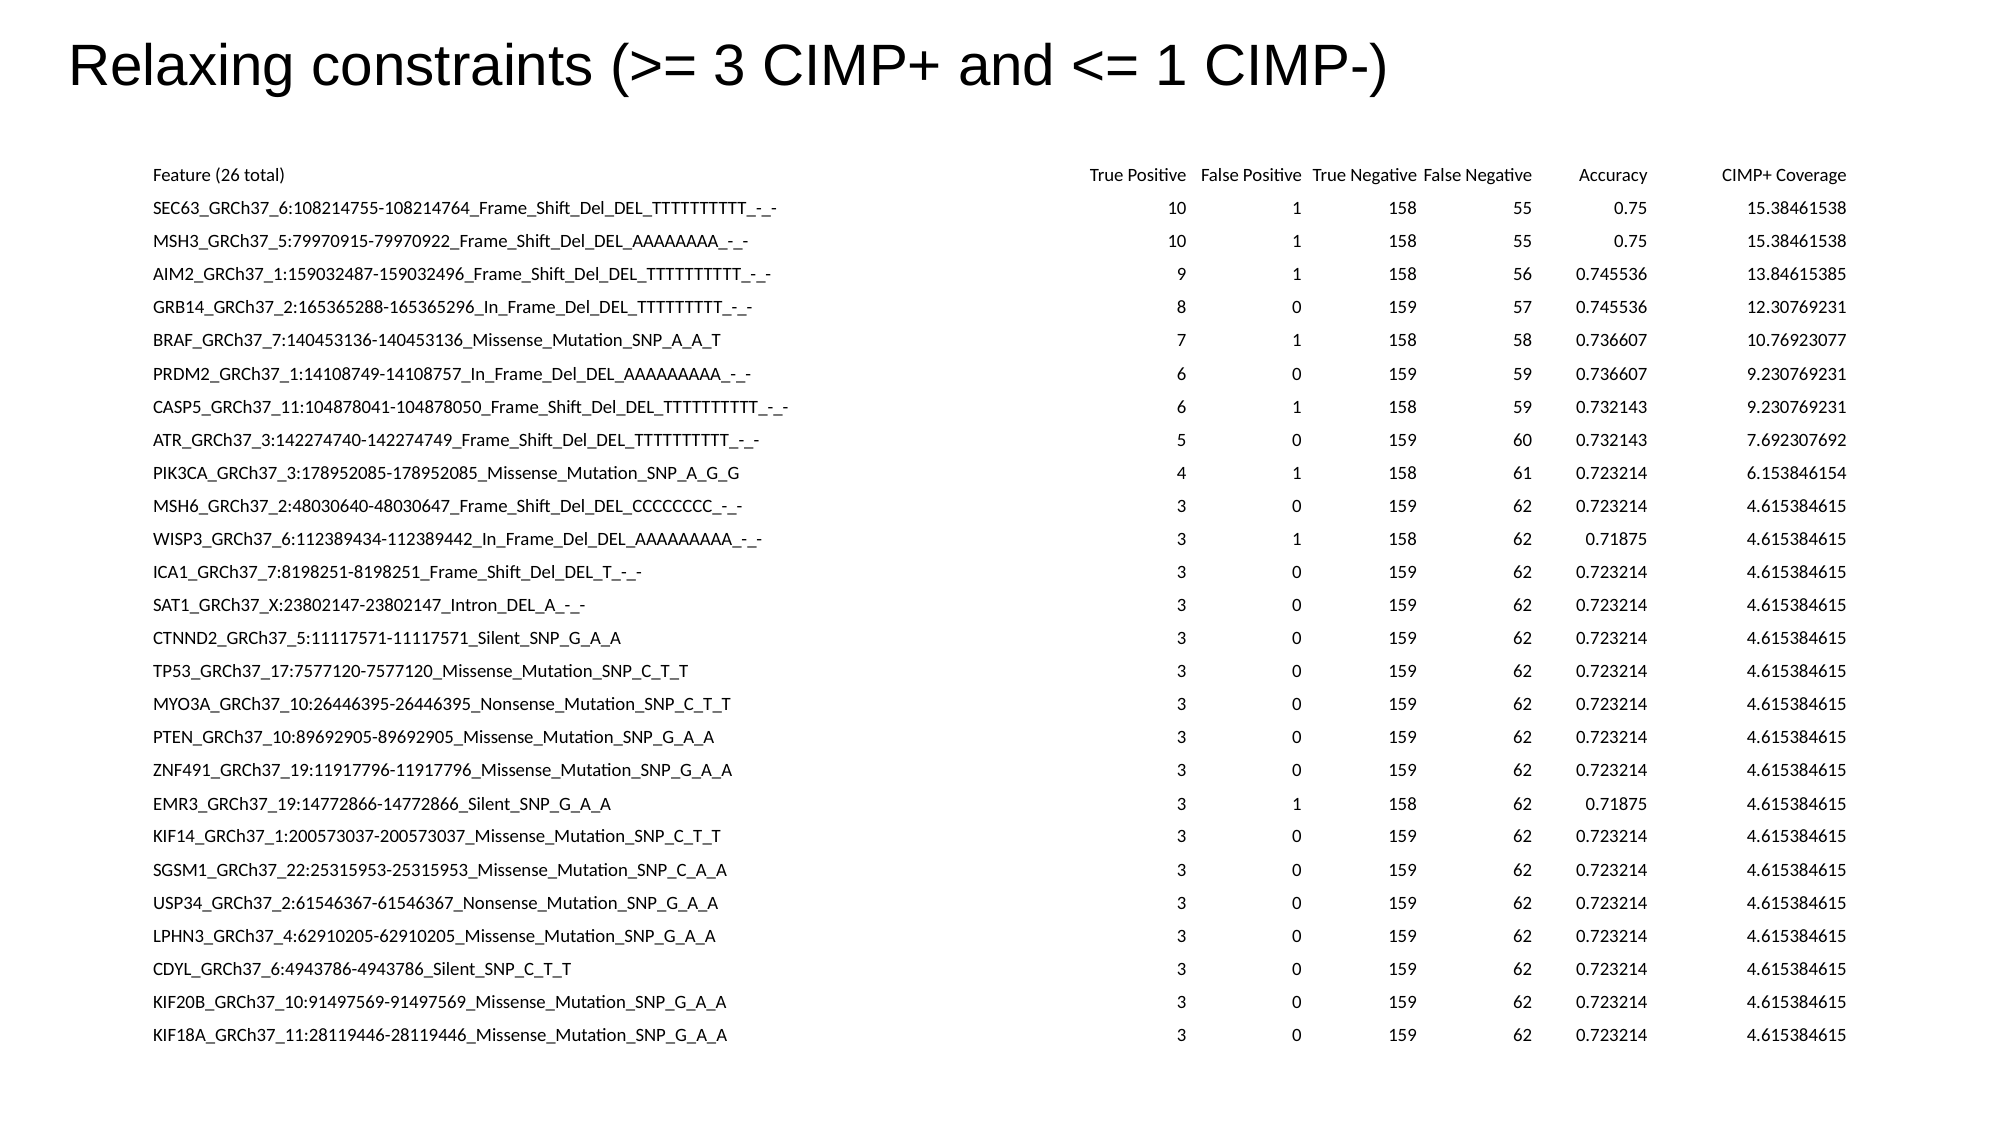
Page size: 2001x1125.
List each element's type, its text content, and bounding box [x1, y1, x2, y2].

table_cell 0.723214 [1533, 1013, 1648, 1046]
table_cell 3 [1072, 649, 1187, 682]
table_cell 15.38461538 [1648, 186, 1847, 219]
table_cell MSH6_GRCh37_2:48030640-48030647_Frame_Shift_Del_DEL_CCCCCCCC_-_- [152, 484, 1072, 517]
table_cell ATR_GRCh37_3:142274740-142274749_Frame_Shift_Del_DEL_TTTTTTTTTT_-_- [152, 418, 1072, 451]
table_cell 8 [1072, 286, 1187, 319]
table_header False Positive [1187, 125, 1302, 186]
table_cell 12.30769231 [1648, 286, 1847, 319]
table_cell 1 [1187, 782, 1302, 815]
table_cell 59 [1418, 352, 1533, 385]
table_cell WISP3_GRCh37_6:112389434-112389442_In_Frame_Del_DEL_AAAAAAAAA_-_- [152, 517, 1072, 550]
table_cell ZNF491_GRCh37_19:11917796-11917796_Missense_Mutation_SNP_G_A_A [152, 749, 1072, 782]
table_cell 159 [1302, 418, 1418, 451]
table_cell 158 [1302, 253, 1418, 286]
table_cell 0.745536 [1533, 253, 1648, 286]
table_cell 159 [1302, 583, 1418, 616]
table_cell 10 [1072, 186, 1187, 219]
table_cell 3 [1072, 1013, 1187, 1046]
table_cell GRB14_GRCh37_2:165365288-165365296_In_Frame_Del_DEL_TTTTTTTTT_-_- [152, 286, 1072, 319]
table_cell 0 [1187, 583, 1302, 616]
table_cell 159 [1302, 682, 1418, 716]
table_cell 0 [1187, 484, 1302, 517]
table_cell SGSM1_GRCh37_22:25315953-25315953_Missense_Mutation_SNP_C_A_A [152, 848, 1072, 881]
table_cell MYO3A_GRCh37_10:26446395-26446395_Nonsense_Mutation_SNP_C_T_T [152, 682, 1072, 716]
table_cell 4.615384615 [1648, 682, 1847, 716]
table_cell 0 [1187, 1013, 1302, 1046]
table_cell 158 [1302, 219, 1418, 253]
table_cell 56 [1418, 253, 1533, 286]
table_cell 4.615384615 [1648, 881, 1847, 914]
table_cell 0.723214 [1533, 848, 1648, 881]
table_cell 62 [1418, 583, 1533, 616]
table_cell KIF18A_GRCh37_11:28119446-28119446_Missense_Mutation_SNP_G_A_A [152, 1013, 1072, 1046]
table_cell 55 [1418, 219, 1533, 253]
table_cell 3 [1072, 484, 1187, 517]
table_cell 158 [1302, 782, 1418, 815]
table_cell 62 [1418, 848, 1533, 881]
table_cell 0.723214 [1533, 649, 1648, 682]
table_cell 62 [1418, 947, 1533, 980]
table_cell 159 [1302, 286, 1418, 319]
table_cell BRAF_GRCh37_7:140453136-140453136_Missense_Mutation_SNP_A_A_T [152, 319, 1072, 352]
table_cell 1 [1187, 517, 1302, 550]
table_cell 62 [1418, 749, 1533, 782]
table_cell SAT1_GRCh37_X:23802147-23802147_Intron_DEL_A_-_- [152, 583, 1072, 616]
table_cell 7 [1072, 319, 1187, 352]
table_cell 0 [1187, 815, 1302, 848]
table_cell 6.153846154 [1648, 451, 1847, 484]
table_cell 0 [1187, 848, 1302, 881]
table_cell CTNND2_GRCh37_5:11117571-11117571_Silent_SNP_G_A_A [152, 616, 1072, 649]
table_cell 4 [1072, 451, 1187, 484]
table_cell 3 [1072, 749, 1187, 782]
table_cell 0 [1187, 914, 1302, 947]
table_cell EMR3_GRCh37_19:14772866-14772866_Silent_SNP_G_A_A [152, 782, 1072, 815]
table_cell 0.745536 [1533, 286, 1648, 319]
table_cell 1 [1187, 219, 1302, 253]
table_cell 0.723214 [1533, 616, 1648, 649]
table_cell 4.615384615 [1648, 484, 1847, 517]
table_cell 0.723214 [1533, 914, 1648, 947]
table_cell 62 [1418, 881, 1533, 914]
table_cell 62 [1418, 550, 1533, 583]
table_cell 3 [1072, 550, 1187, 583]
table_cell 4.615384615 [1648, 815, 1847, 848]
table_cell 0 [1187, 716, 1302, 749]
table_cell CASP5_GRCh37_11:104878041-104878050_Frame_Shift_Del_DEL_TTTTTTTTTT_-_- [152, 385, 1072, 418]
table_cell 62 [1418, 484, 1533, 517]
table_cell 4.615384615 [1648, 848, 1847, 881]
table_cell 62 [1418, 980, 1533, 1013]
table_cell 3 [1072, 517, 1187, 550]
table_cell 159 [1302, 1013, 1418, 1046]
table_cell 10 [1072, 219, 1187, 253]
table_cell 0.75 [1533, 219, 1648, 253]
table_cell 1 [1187, 385, 1302, 418]
table_cell 62 [1418, 682, 1533, 716]
table_cell 0.723214 [1533, 980, 1648, 1013]
table_cell 62 [1418, 782, 1533, 815]
table_header True Positive [1072, 125, 1187, 186]
table_cell 0 [1187, 947, 1302, 980]
table_cell 0 [1187, 352, 1302, 385]
table_cell 5 [1072, 418, 1187, 451]
table_cell 62 [1418, 1013, 1533, 1046]
table_cell 3 [1072, 947, 1187, 980]
table_cell 15.38461538 [1648, 219, 1847, 253]
table_cell 57 [1418, 286, 1533, 319]
table_cell 13.84615385 [1648, 253, 1847, 286]
table_cell 59 [1418, 385, 1533, 418]
table_cell 159 [1302, 716, 1418, 749]
table_cell 4.615384615 [1648, 749, 1847, 782]
table_cell 159 [1302, 352, 1418, 385]
table_cell 6 [1072, 352, 1187, 385]
table_cell 58 [1418, 319, 1533, 352]
table_cell 62 [1418, 815, 1533, 848]
table_cell 3 [1072, 848, 1187, 881]
table_cell 3 [1072, 583, 1187, 616]
table_cell 159 [1302, 947, 1418, 980]
table_cell PRDM2_GRCh37_1:14108749-14108757_In_Frame_Del_DEL_AAAAAAAAA_-_- [152, 352, 1072, 385]
table_cell 0 [1187, 980, 1302, 1013]
table_cell 4.615384615 [1648, 716, 1847, 749]
table_cell 55 [1418, 186, 1533, 219]
table_cell 0 [1187, 749, 1302, 782]
table_cell 60 [1418, 418, 1533, 451]
table_cell 3 [1072, 782, 1187, 815]
table_cell 0.732143 [1533, 385, 1648, 418]
table_cell 159 [1302, 616, 1418, 649]
table_cell 159 [1302, 749, 1418, 782]
table_cell 158 [1302, 385, 1418, 418]
table_header Accuracy [1533, 125, 1648, 186]
table_cell 0 [1187, 418, 1302, 451]
table_cell 0 [1187, 550, 1302, 583]
table_cell 159 [1302, 914, 1418, 947]
table_cell MSH3_GRCh37_5:79970915-79970922_Frame_Shift_Del_DEL_AAAAAAAA_-_- [152, 219, 1072, 253]
table_cell 62 [1418, 914, 1533, 947]
table_cell 159 [1302, 980, 1418, 1013]
table_cell 0 [1187, 649, 1302, 682]
table_cell 62 [1418, 716, 1533, 749]
table_cell 0.723214 [1533, 881, 1648, 914]
table_cell 4.615384615 [1648, 517, 1847, 550]
table_cell 159 [1302, 484, 1418, 517]
table_header CIMP+ Coverage [1648, 125, 1847, 186]
table_cell 9.230769231 [1648, 352, 1847, 385]
table_header False Negative [1418, 125, 1533, 186]
table_cell ICA1_GRCh37_7:8198251-8198251_Frame_Shift_Del_DEL_T_-_- [152, 550, 1072, 583]
table_cell 0.723214 [1533, 947, 1648, 980]
table_cell 4.615384615 [1648, 782, 1847, 815]
table_cell KIF20B_GRCh37_10:91497569-91497569_Missense_Mutation_SNP_G_A_A [152, 980, 1072, 1013]
table_cell 1 [1187, 451, 1302, 484]
table_cell 3 [1072, 881, 1187, 914]
table_cell 0.723214 [1533, 682, 1648, 716]
table_cell TP53_GRCh37_17:7577120-7577120_Missense_Mutation_SNP_C_T_T [152, 649, 1072, 682]
table_cell 1 [1187, 186, 1302, 219]
table_cell 62 [1418, 616, 1533, 649]
table_cell 0.723214 [1533, 749, 1648, 782]
table_cell 3 [1072, 980, 1187, 1013]
table_cell 0 [1187, 616, 1302, 649]
table_cell SEC63_GRCh37_6:108214755-108214764_Frame_Shift_Del_DEL_TTTTTTTTTT_-_- [152, 186, 1072, 219]
table_cell PTEN_GRCh37_10:89692905-89692905_Missense_Mutation_SNP_G_A_A [152, 716, 1072, 749]
table_cell 158 [1302, 319, 1418, 352]
table_cell 3 [1072, 815, 1187, 848]
table_cell 4.615384615 [1648, 947, 1847, 980]
table_cell 0.71875 [1533, 517, 1648, 550]
table_cell 4.615384615 [1648, 980, 1847, 1013]
table_cell 4.615384615 [1648, 1013, 1847, 1046]
table_cell 0.71875 [1533, 782, 1648, 815]
table_cell 0.732143 [1533, 418, 1648, 451]
table_cell 9 [1072, 253, 1187, 286]
table_cell 1 [1187, 253, 1302, 286]
table_cell 0 [1187, 682, 1302, 716]
table_cell 6 [1072, 385, 1187, 418]
table_cell 10.76923077 [1648, 319, 1847, 352]
table_cell 3 [1072, 914, 1187, 947]
text_box Relaxing constraints (>= 3 CIMP+ and <= 1 CIMP-) [68, 0, 1575, 125]
table_cell AIM2_GRCh37_1:159032487-159032496_Frame_Shift_Del_DEL_TTTTTTTTTT_-_- [152, 253, 1072, 286]
table_cell 158 [1302, 186, 1418, 219]
table_cell 159 [1302, 881, 1418, 914]
table_cell 9.230769231 [1648, 385, 1847, 418]
table_cell 158 [1302, 451, 1418, 484]
table_cell 4.615384615 [1648, 550, 1847, 583]
table_cell 0.723214 [1533, 451, 1648, 484]
table_cell 61 [1418, 451, 1533, 484]
table_cell 159 [1302, 649, 1418, 682]
table_cell USP34_GRCh37_2:61546367-61546367_Nonsense_Mutation_SNP_G_A_A [152, 881, 1072, 914]
table_header True Negative [1302, 125, 1418, 186]
table_cell 0.723214 [1533, 716, 1648, 749]
table_cell 4.615384615 [1648, 649, 1847, 682]
table_cell 0.723214 [1533, 550, 1648, 583]
table_cell 0 [1187, 881, 1302, 914]
table_cell 0.723214 [1533, 484, 1648, 517]
table_header Feature (26 total) [152, 125, 1072, 186]
table_cell 0.736607 [1533, 352, 1648, 385]
table_cell CDYL_GRCh37_6:4943786-4943786_Silent_SNP_C_T_T [152, 947, 1072, 980]
table_cell 3 [1072, 716, 1187, 749]
table_cell 62 [1418, 517, 1533, 550]
table_cell 0.736607 [1533, 319, 1648, 352]
table_cell 159 [1302, 815, 1418, 848]
table_cell 0 [1187, 286, 1302, 319]
table_cell 3 [1072, 616, 1187, 649]
table_cell 3 [1072, 682, 1187, 716]
table_cell 159 [1302, 848, 1418, 881]
table_cell 0.75 [1533, 186, 1648, 219]
table_cell KIF14_GRCh37_1:200573037-200573037_Missense_Mutation_SNP_C_T_T [152, 815, 1072, 848]
table_cell 0.723214 [1533, 583, 1648, 616]
table_cell PIK3CA_GRCh37_3:178952085-178952085_Missense_Mutation_SNP_A_G_G [152, 451, 1072, 484]
table_cell 4.615384615 [1648, 914, 1847, 947]
table_cell 158 [1302, 517, 1418, 550]
table_cell 62 [1418, 649, 1533, 682]
table_cell 0.723214 [1533, 815, 1648, 848]
table_cell 4.615384615 [1648, 616, 1847, 649]
table_cell 4.615384615 [1648, 583, 1847, 616]
table_cell LPHN3_GRCh37_4:62910205-62910205_Missense_Mutation_SNP_G_A_A [152, 914, 1072, 947]
table_cell 1 [1187, 319, 1302, 352]
table_cell 159 [1302, 550, 1418, 583]
table_cell 7.692307692 [1648, 418, 1847, 451]
